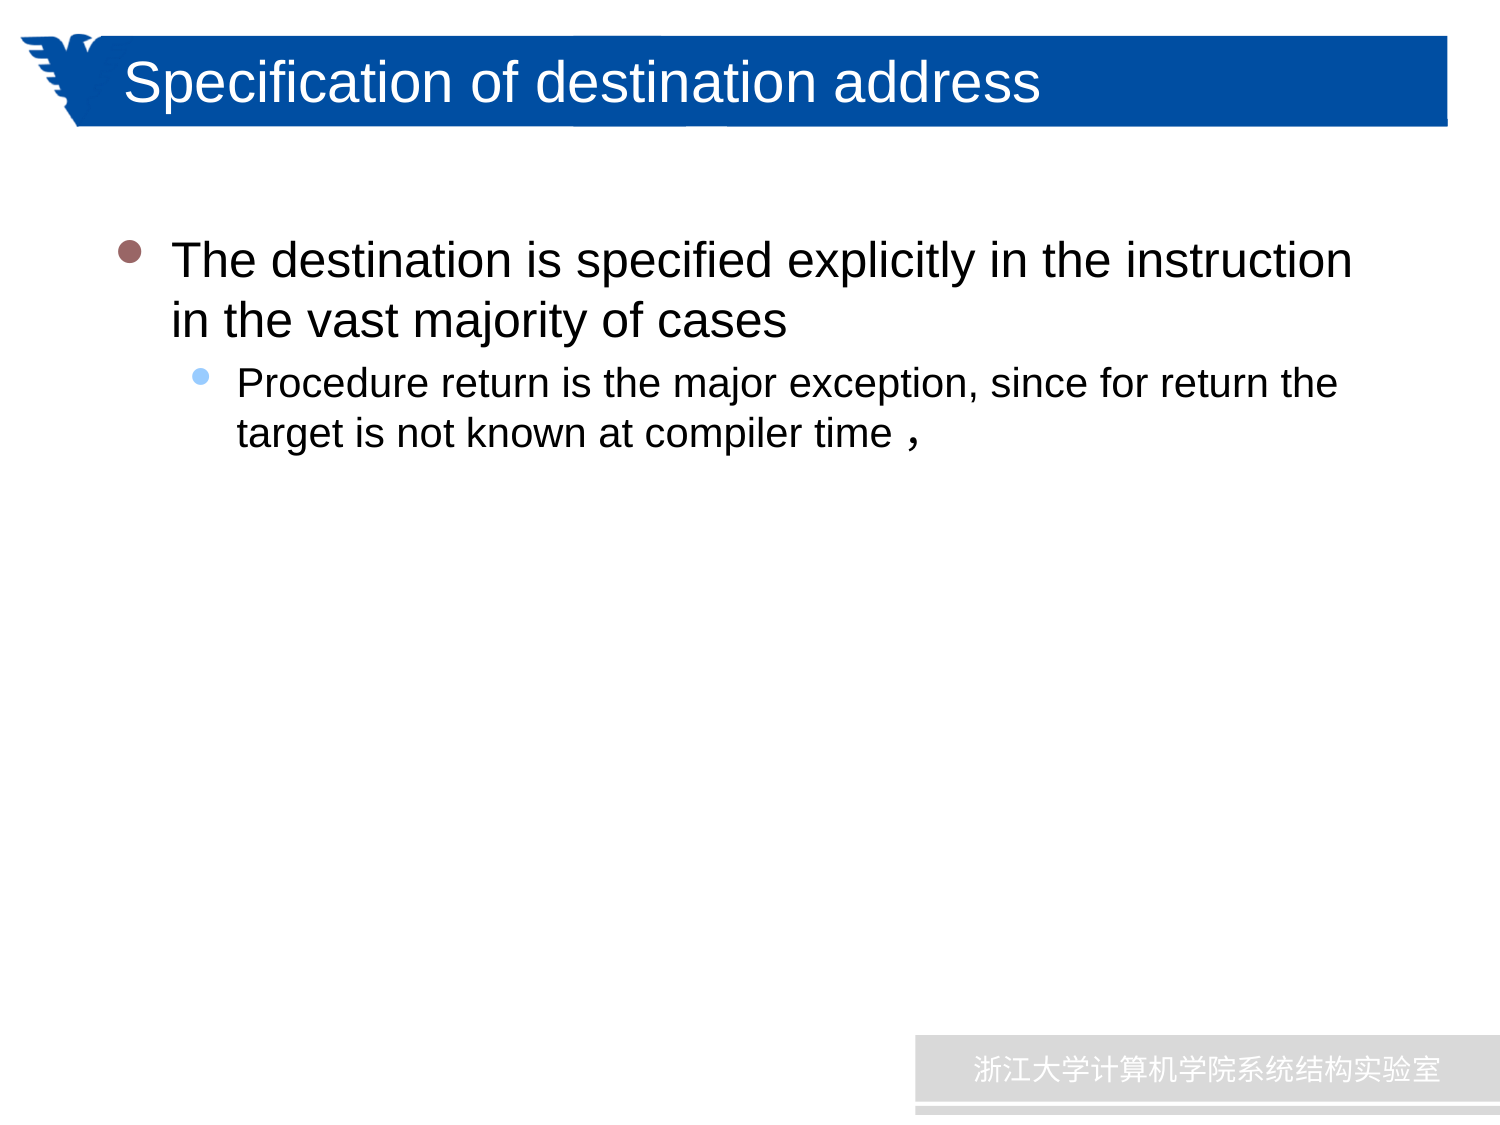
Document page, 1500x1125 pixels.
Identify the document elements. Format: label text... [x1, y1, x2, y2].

picture [5, 19, 148, 127]
list The destination is specified explicitly in the instruction in the vast majority of cases Procedure return is the major exception, since for return the target is not known at compiler time， [99, 219, 1400, 945]
title Specification of destination address [108, 38, 1406, 121]
